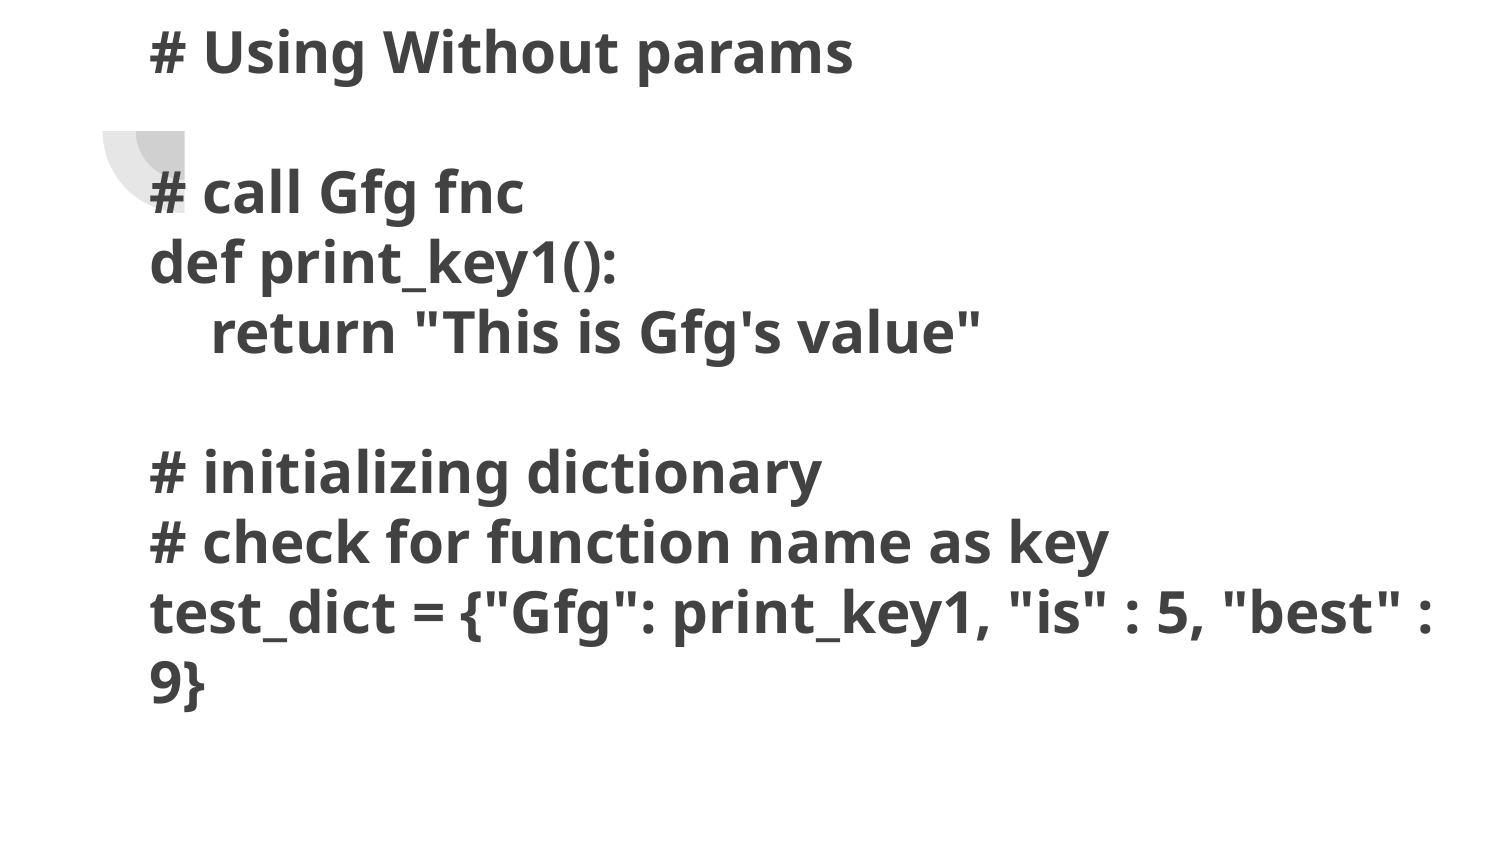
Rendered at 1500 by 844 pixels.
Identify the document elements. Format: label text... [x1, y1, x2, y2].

title # Using Without params # call Gfg fnc def print_key1(): return "This is Gfg's value" # initializing dictionary # check for function name as key test_dict = {"Gfg": print_key1, "is" : 5, "best" : 9} [134, 0, 1500, 164]
